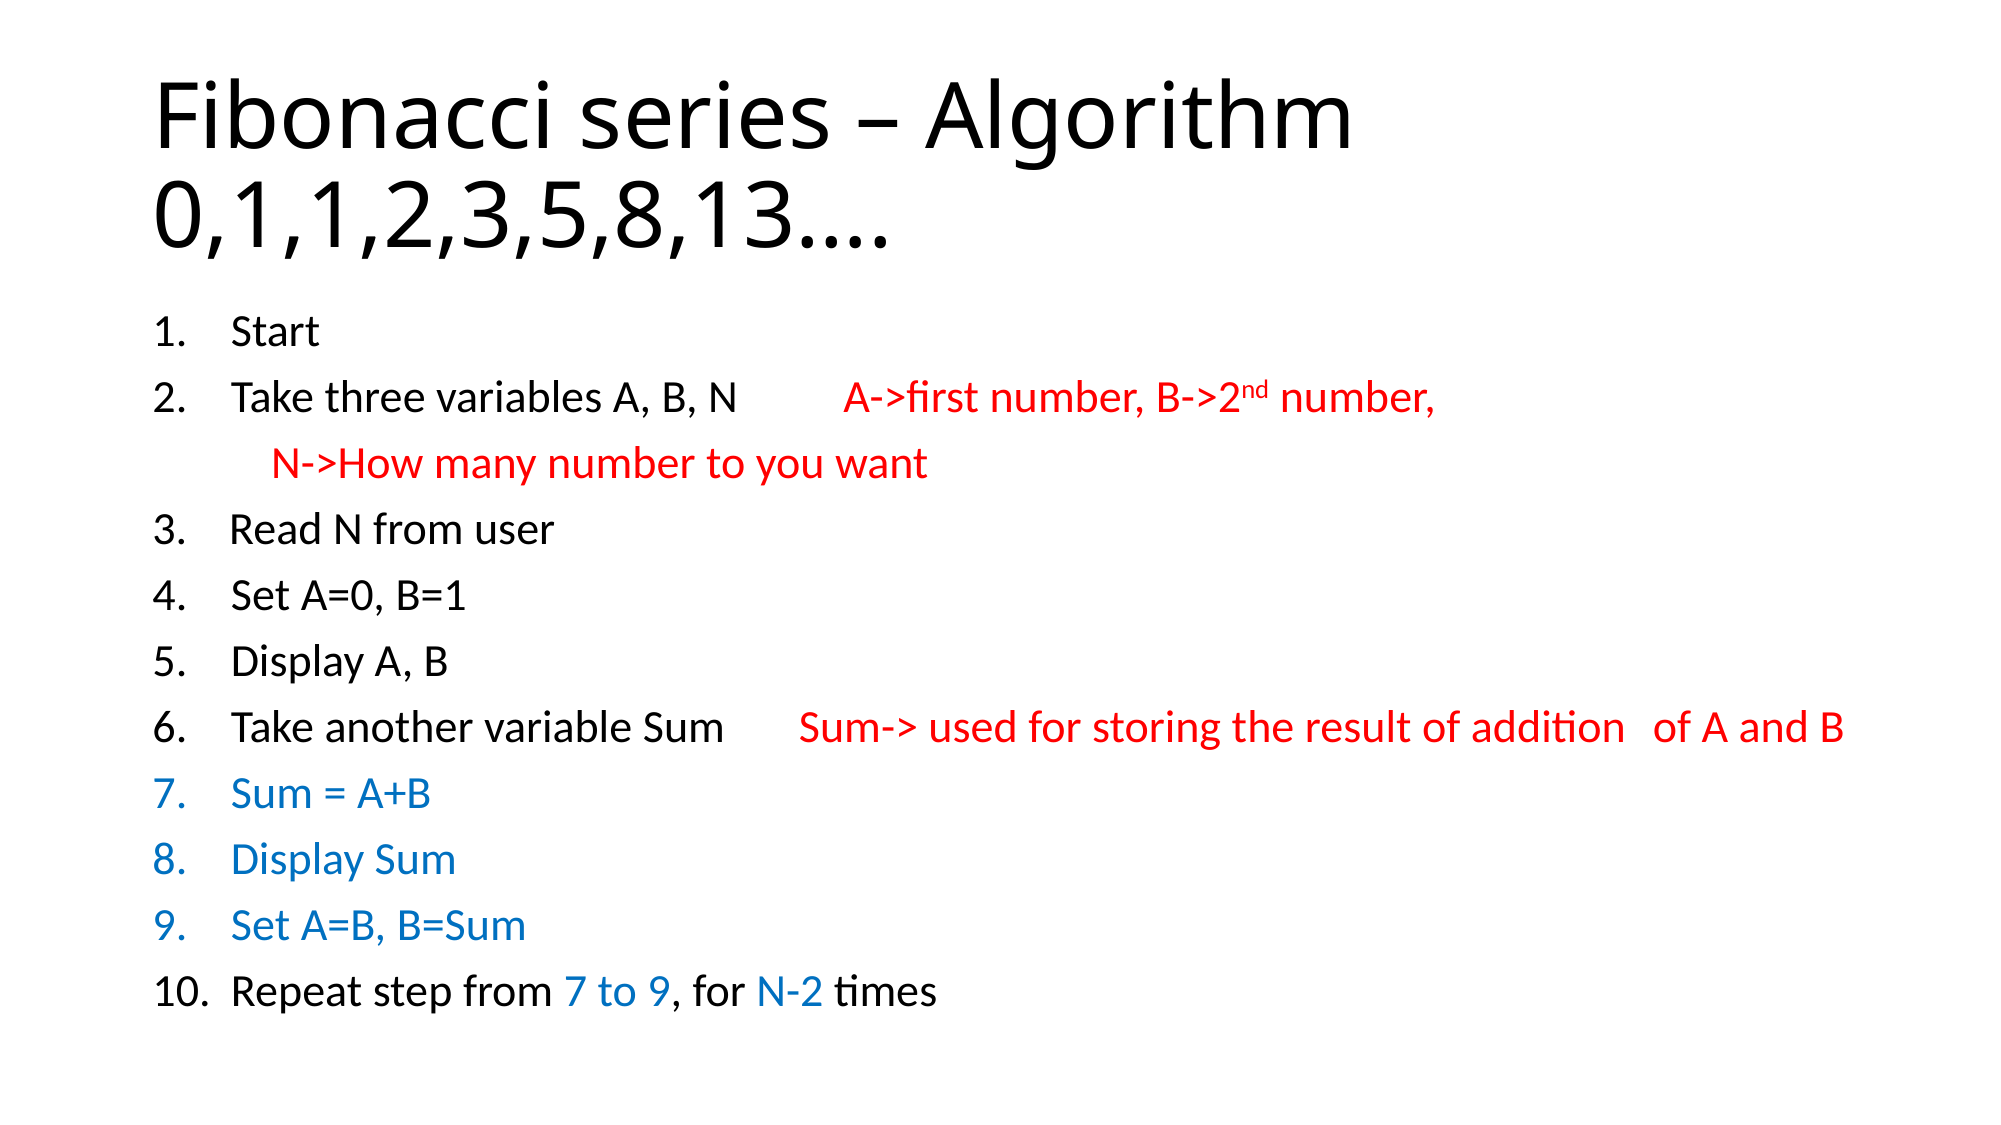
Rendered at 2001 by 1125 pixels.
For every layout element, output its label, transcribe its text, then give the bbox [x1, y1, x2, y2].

title Fibonacci series – Algorithm 0,1,1,2,3,5,8,13…. [137, 59, 1863, 278]
list Start Take three variables A, B, N A->first number, B->2nd number, N->How many number to you want 3. Read N from user Set A=0, B=1 Display A, B Take another variable Sum Sum-> used for storing the result of addition of A and B Sum = A+B Display Sum Set A=B, B=Sum Repeat step from 7 to 9, for N-2 times [137, 299, 1863, 1066]
